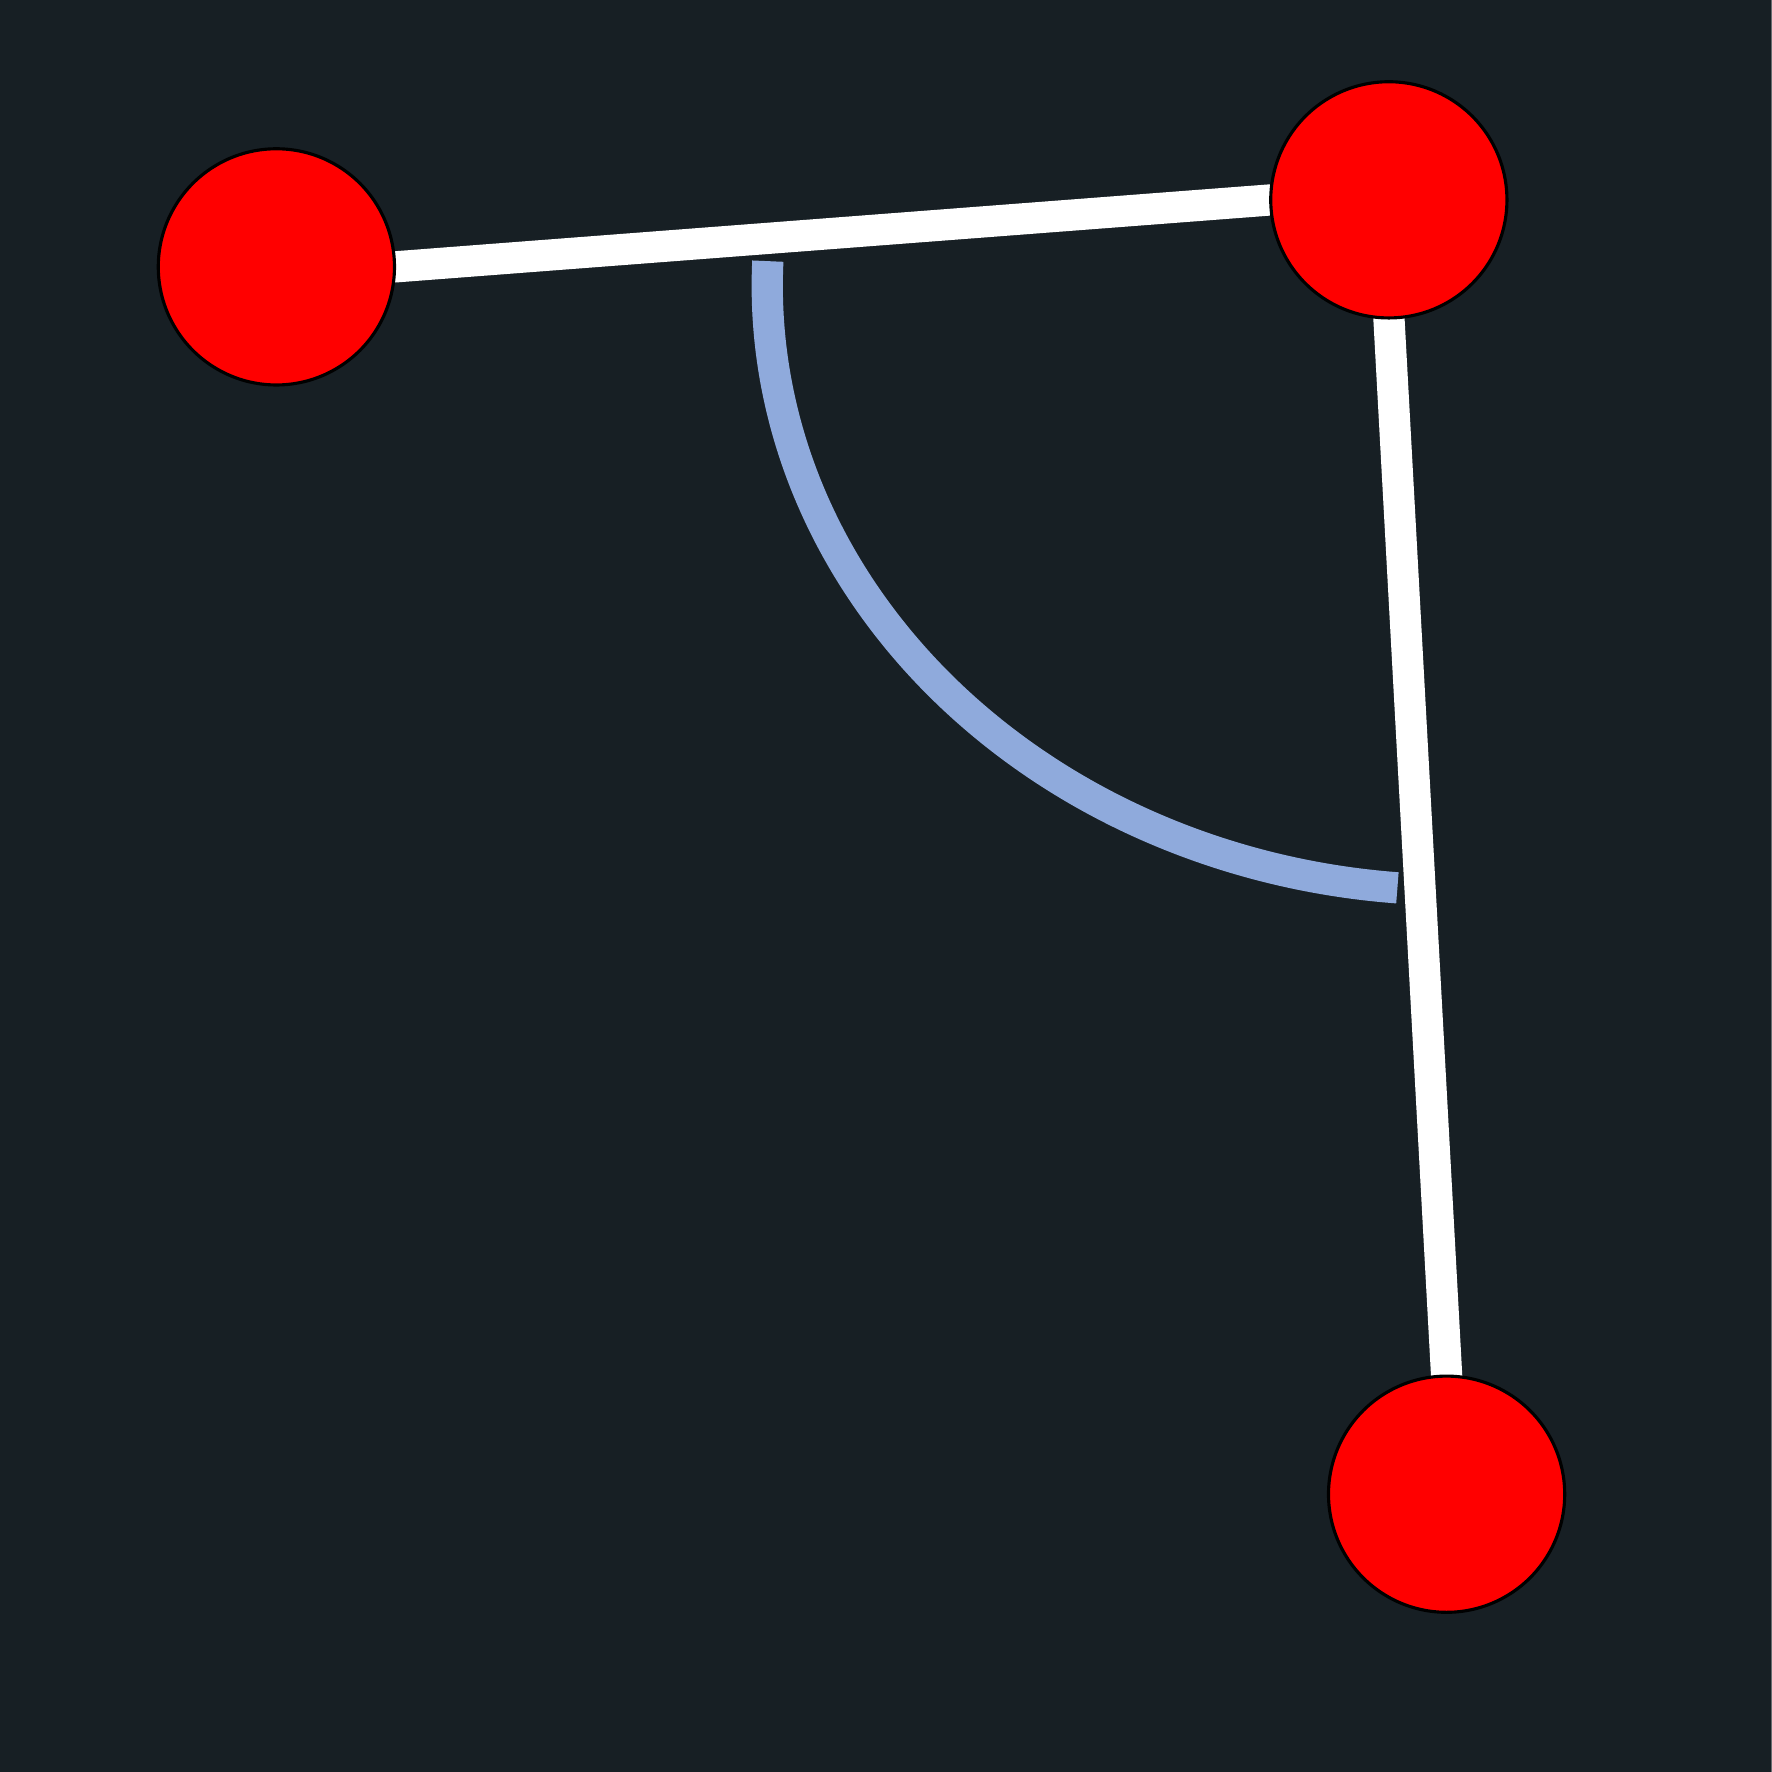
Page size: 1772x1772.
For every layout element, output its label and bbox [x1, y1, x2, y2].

text_box [1388, 317, 1447, 1377]
text_box [1327, 1375, 1566, 1614]
text_box [394, 199, 1271, 267]
text_box [766, 267, 1447, 888]
text_box [157, 147, 396, 387]
text_box [1269, 80, 1509, 305]
